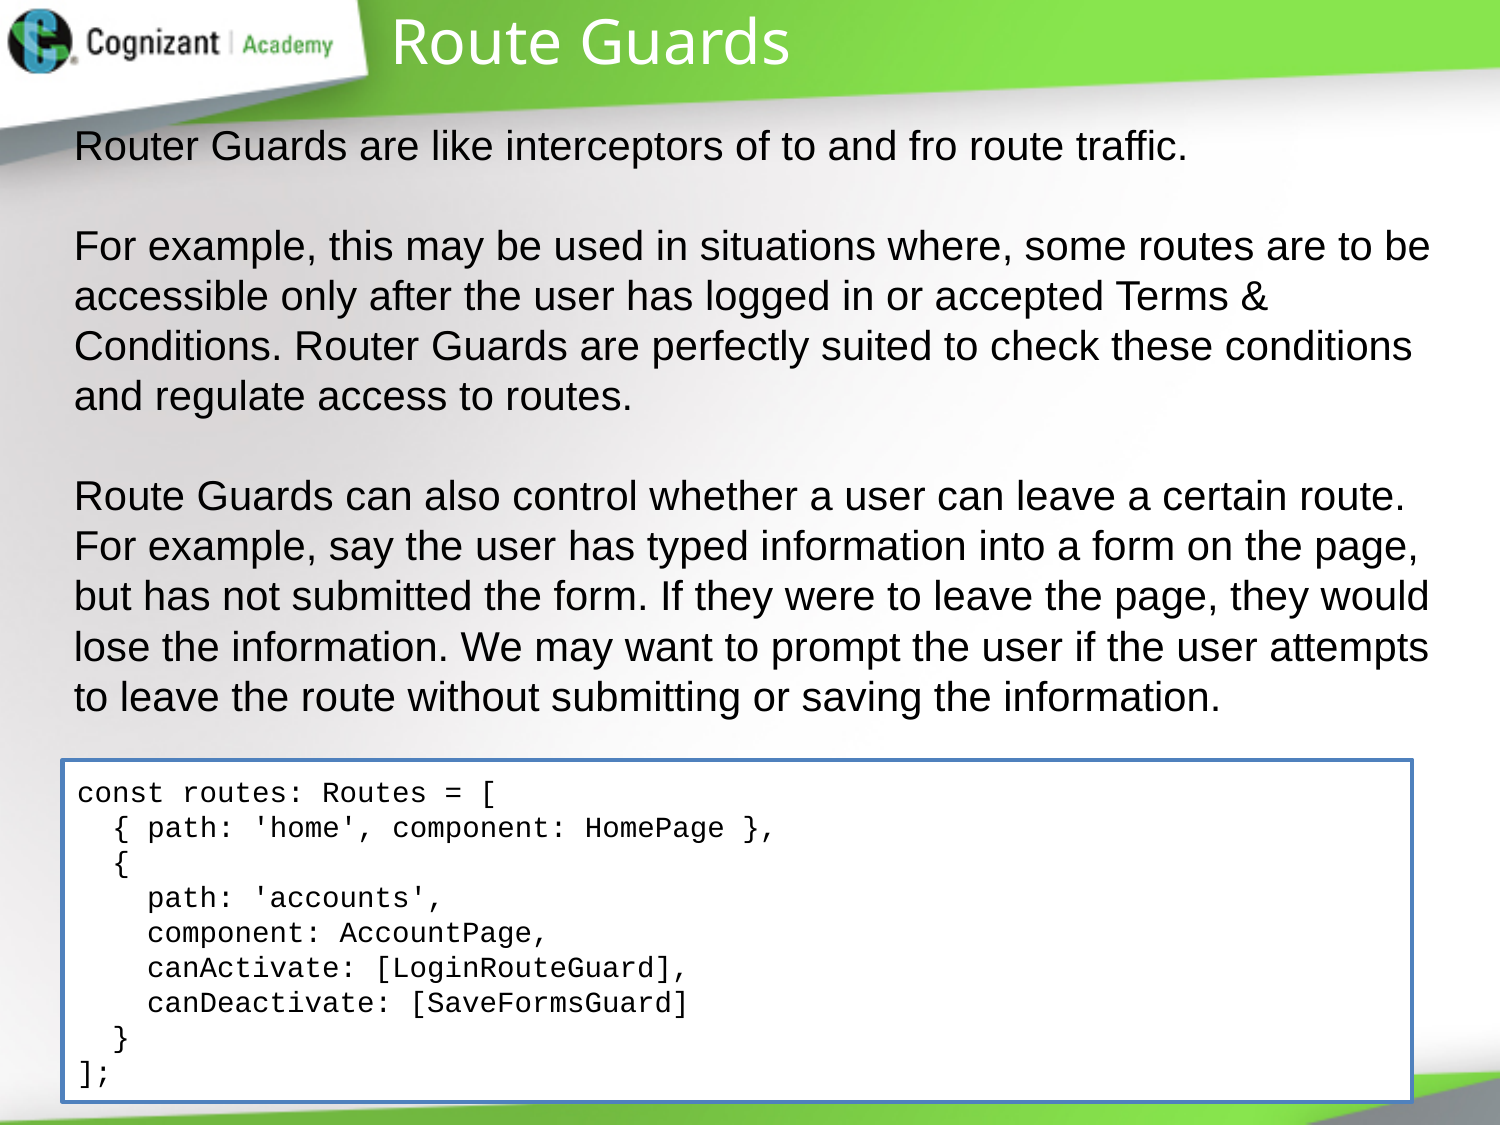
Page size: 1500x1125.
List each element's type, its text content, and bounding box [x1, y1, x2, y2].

title Route Guards [375, 0, 1500, 79]
picture [0, 0, 1500, 1125]
text_box const routes: Routes = [ { path: 'home', component: HomePage }, { path: 'accounts', component: AccountPage, canActivate: [LoginRouteGuard], canDeactivate: [SaveFormsGuard] } ]; [60, 758, 1414, 1104]
text_box Router Guards are like interceptors of to and fro route traffic. For example, this may be used in situations where, some routes are to be accessible only after the user has logged in or accepted Terms & Conditions. Router Guards are perfectly suited to check these conditions and regulate access to routes. Route Guards can also control whether a user can leave a certain route. For example, say the user has typed information into a form on the page, but has not submitted the form. If they were to leave the page, they would lose the information. We may want to prompt the user if the user attempts to leave the route without submitting or saving the information. [62, 113, 1463, 725]
